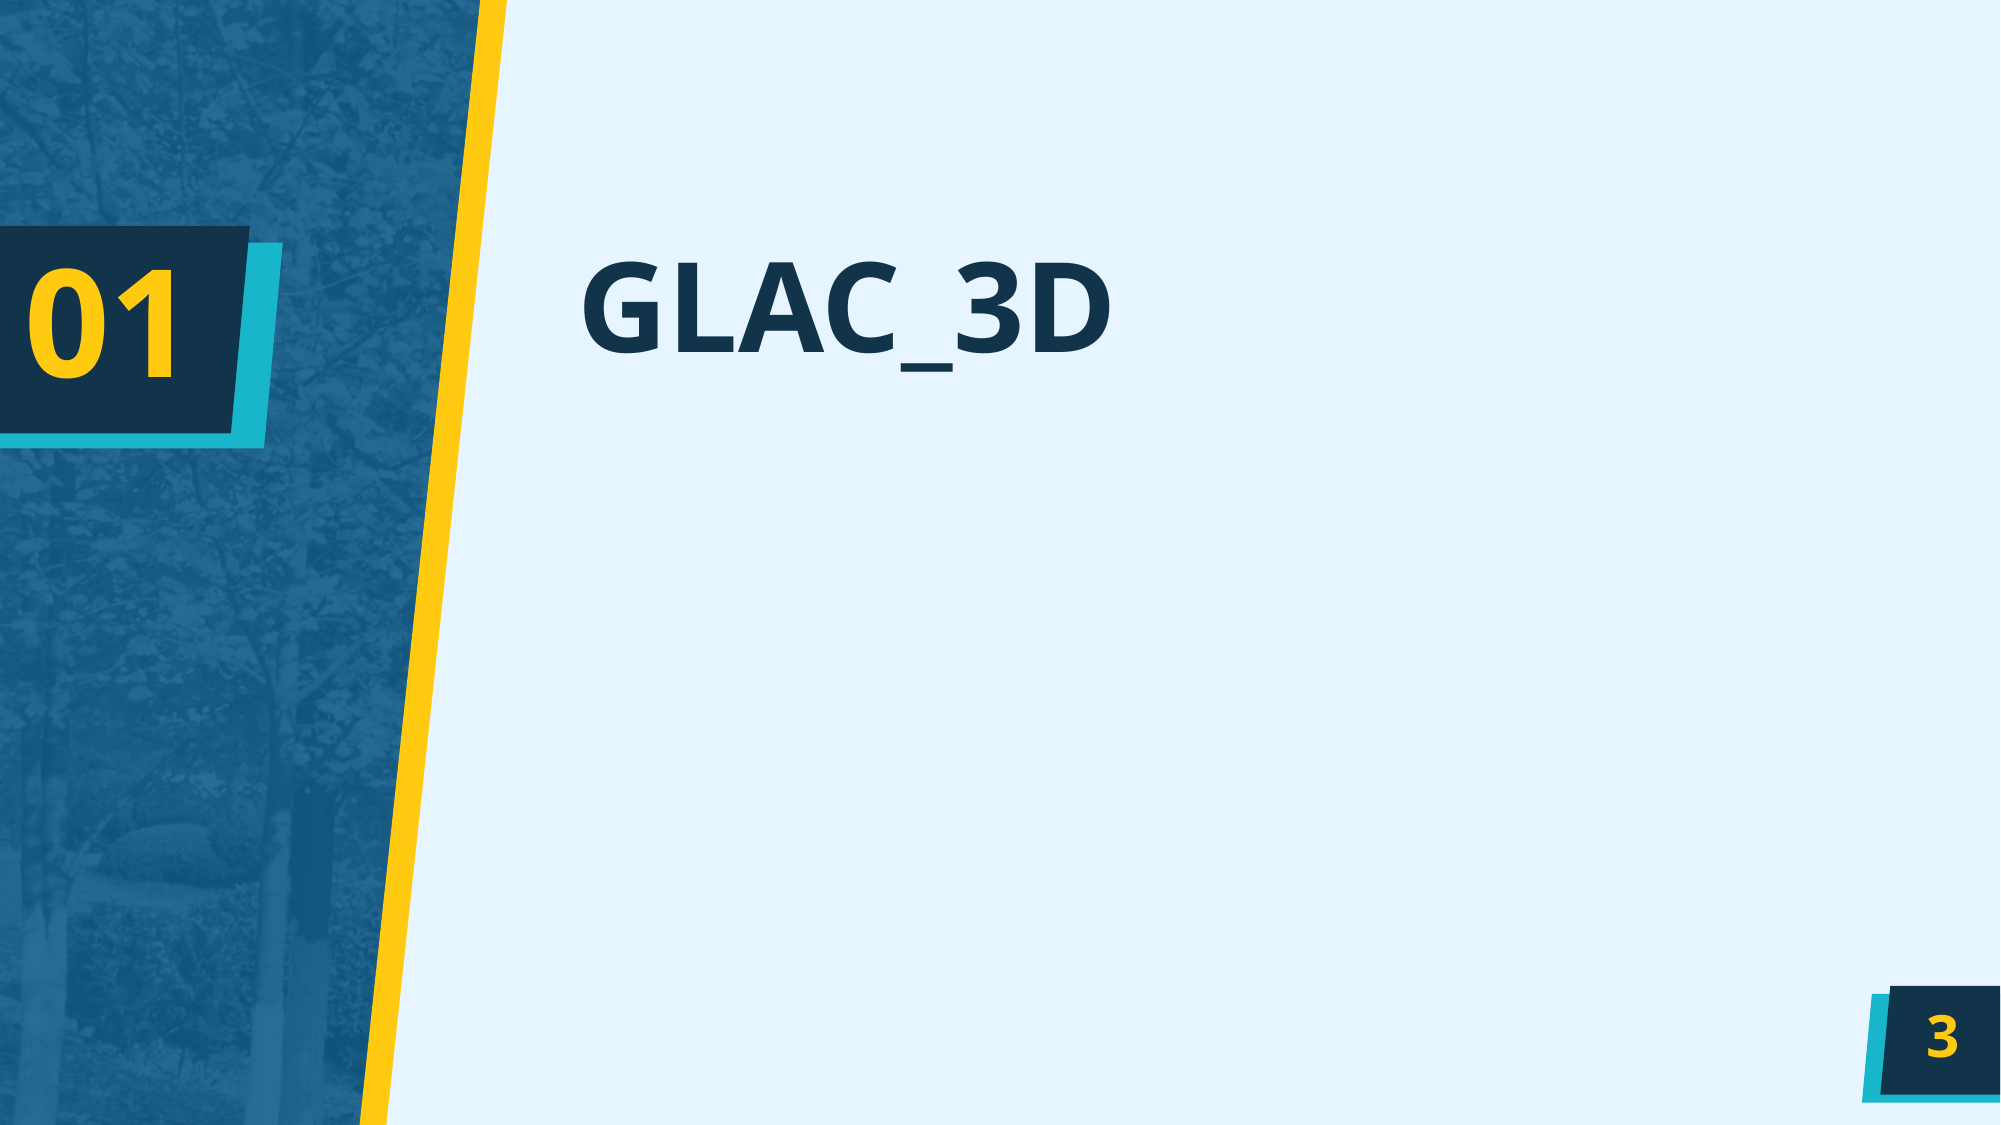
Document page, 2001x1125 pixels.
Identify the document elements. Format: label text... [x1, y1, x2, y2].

title GLAC_3D [562, 197, 1921, 387]
list 01 [0, 242, 220, 415]
slide_number 3 [1898, 993, 1989, 1084]
